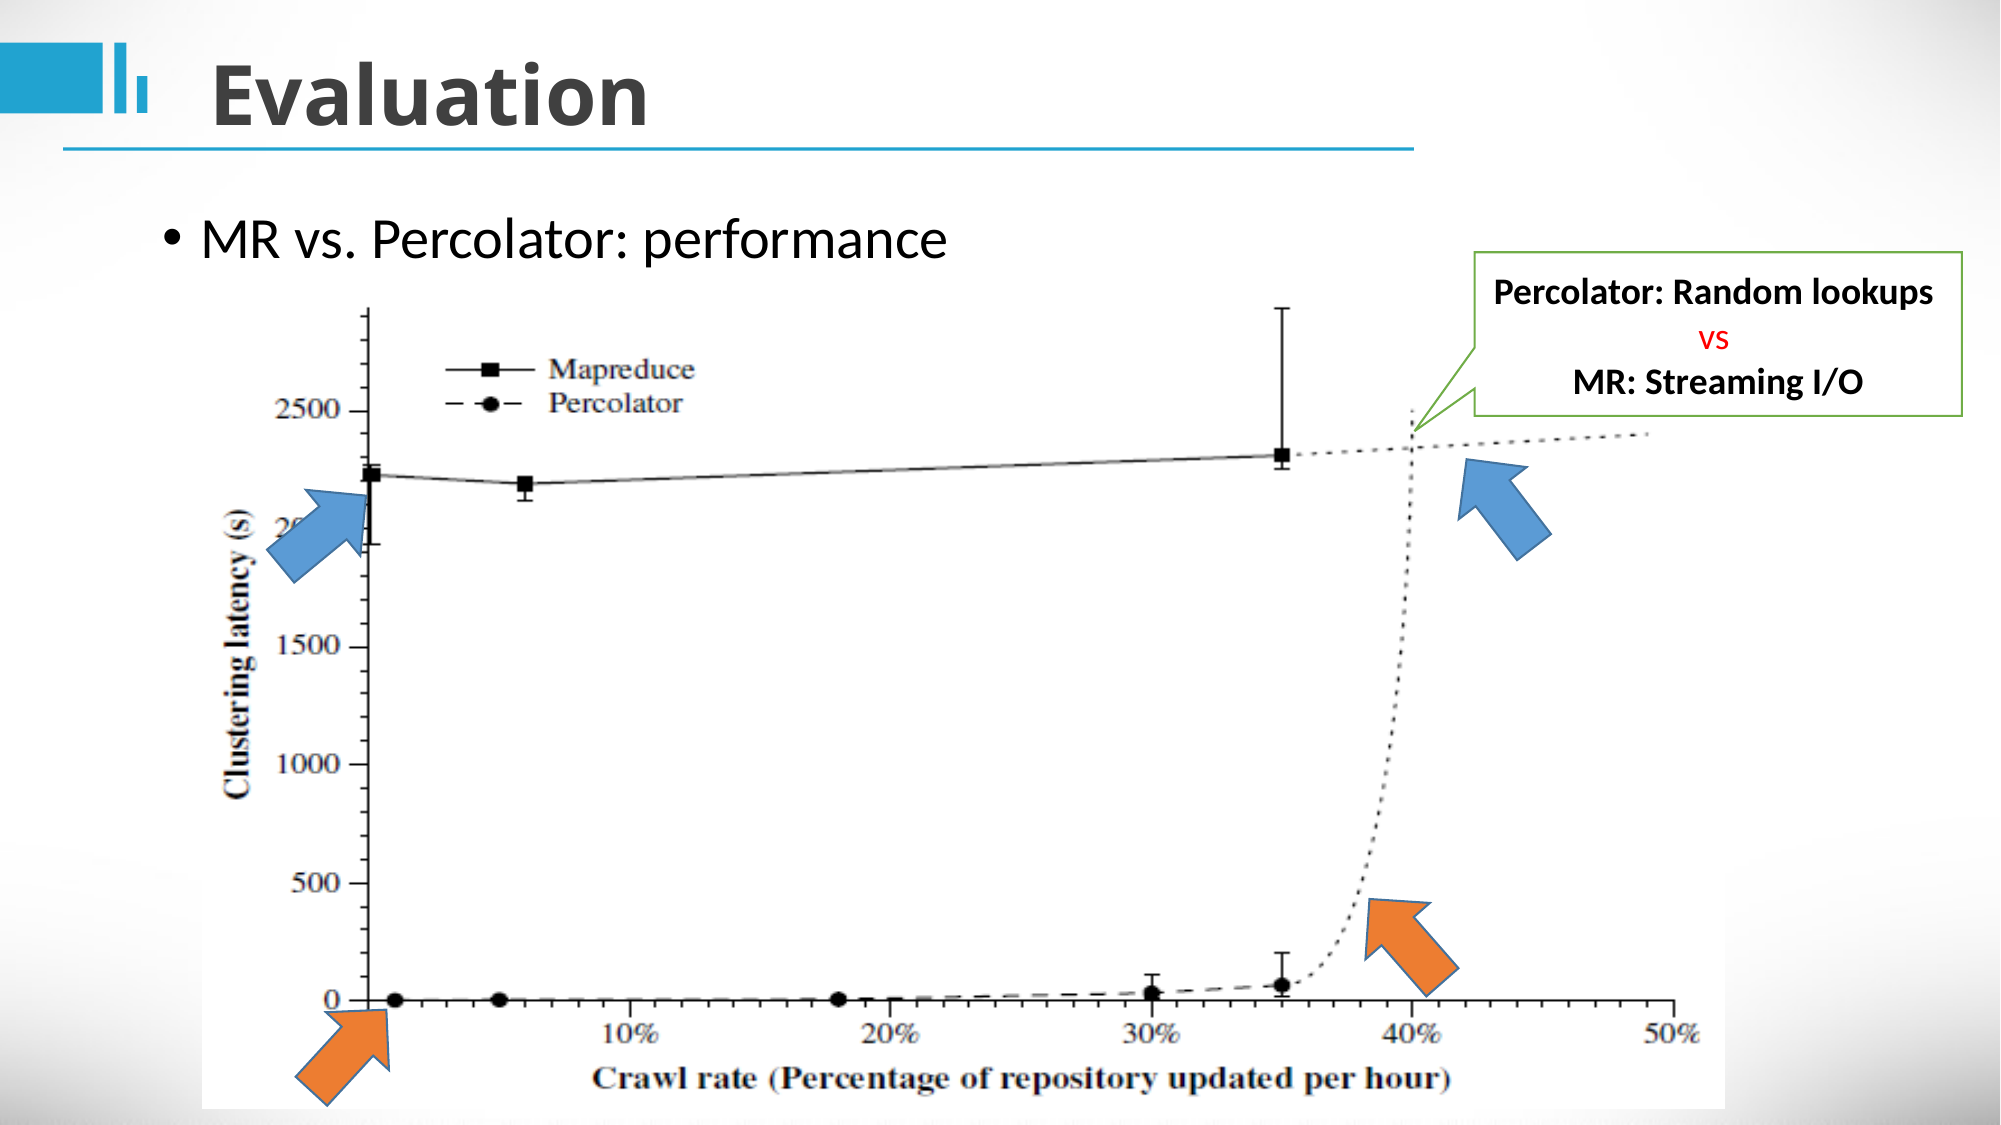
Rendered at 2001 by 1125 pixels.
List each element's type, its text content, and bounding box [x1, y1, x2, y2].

text_box [136, 76, 148, 113]
text_box [114, 42, 127, 114]
text_box [0, 42, 103, 114]
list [201, 290, 1725, 1109]
picture [0, 0, 2001, 1125]
text_box Percolator: Random lookups vs MR: Streaming I/O [1473, 251, 1963, 417]
text_box MR vs. Percolator: performance [147, 200, 1877, 295]
text_box Evaluation [194, 11, 1033, 154]
